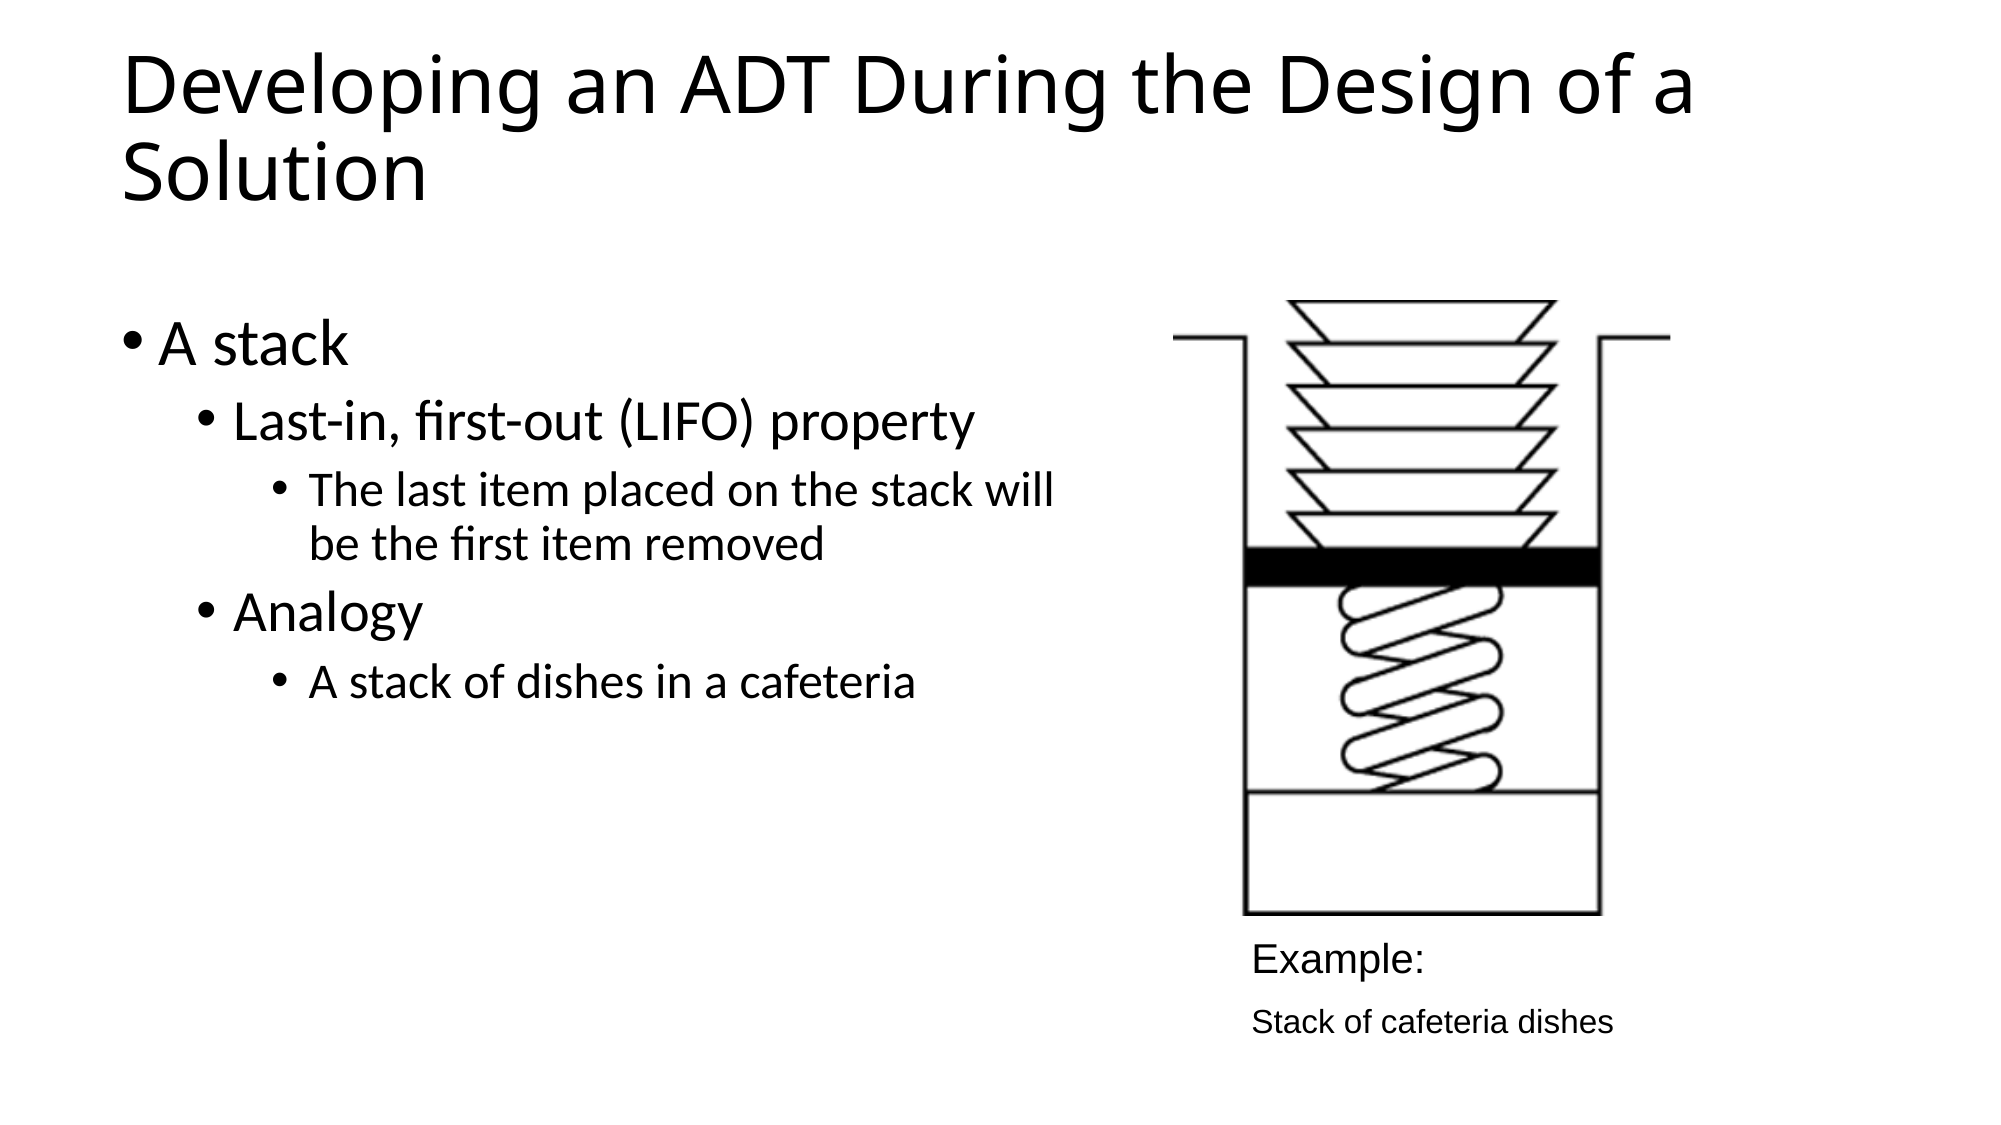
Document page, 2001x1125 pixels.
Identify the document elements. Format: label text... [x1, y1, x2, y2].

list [1173, 299, 1671, 916]
title Developing an ADT During the Design of a Solution [106, 37, 1900, 225]
list A stack Last-in, first-out (LIFO) property The last item placed on the stack will be the first item removed Analogy A stack of dishes in a cafeteria [106, 299, 1107, 963]
text_box Example: Stack of cafeteria dishes [1236, 915, 1687, 1048]
